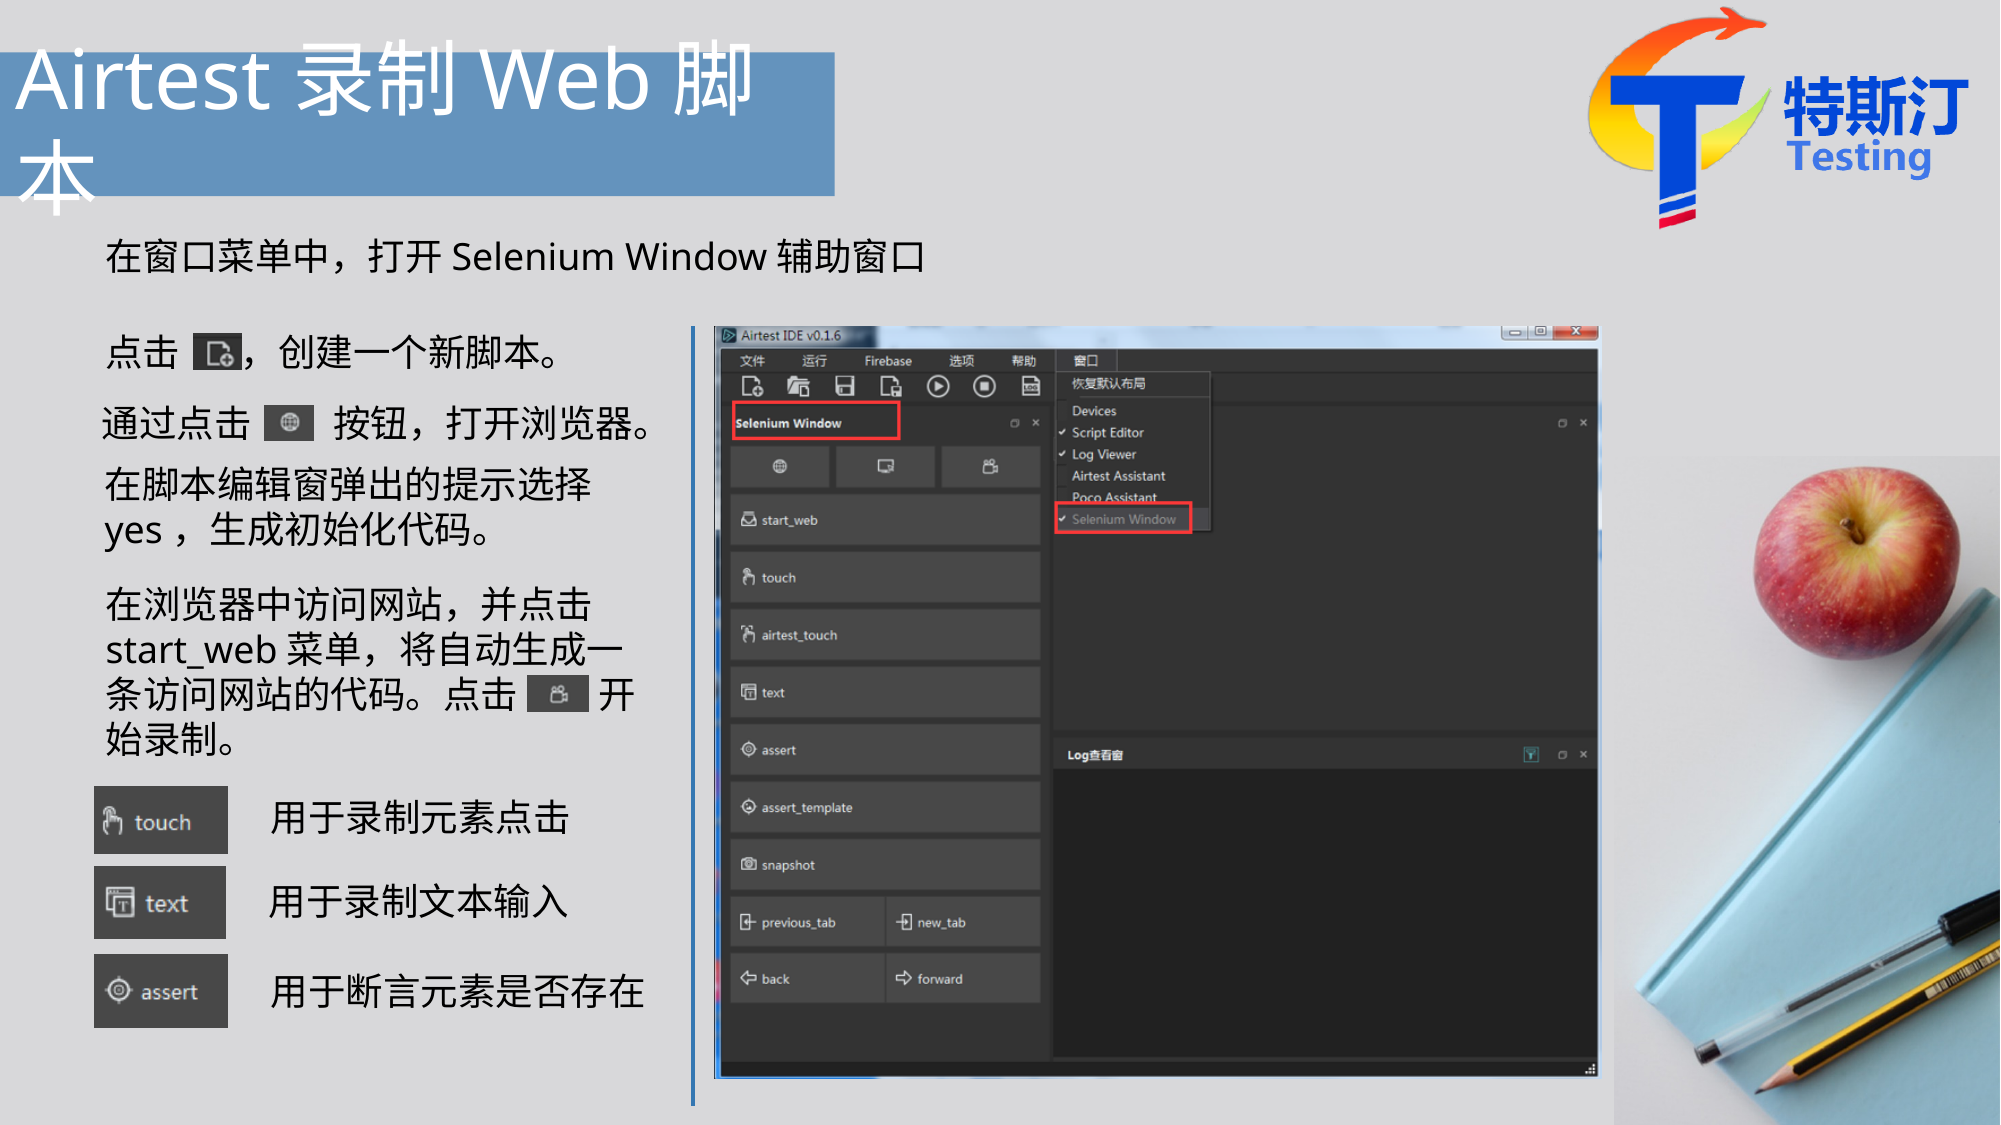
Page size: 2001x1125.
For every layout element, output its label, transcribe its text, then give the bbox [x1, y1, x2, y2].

text_box ，创建一个新脚本。 [225, 321, 611, 381]
picture [94, 865, 226, 939]
text_box 用于断言元素是否存在 [255, 960, 682, 1021]
picture [1566, 0, 2000, 234]
title Airtest录制Web脚本 [0, 42, 823, 210]
picture [714, 326, 1602, 1079]
text_box 用于录制元素点击 [255, 786, 611, 847]
text_box 通过点击 [86, 393, 314, 453]
picture [94, 786, 228, 855]
text_box 按钮，打开浏览器。 [318, 393, 670, 453]
text_box 在浏览器中访问网站，并点击start_web菜单，将自动生成一条访问网站的代码。点击 ，开始录制。 [90, 573, 652, 768]
picture [527, 675, 589, 712]
text_box 点击 [90, 321, 211, 381]
text_box 用于录制文本输入 [254, 870, 609, 931]
text_box 在脚本编辑窗弹出的提示选择yes，生成初始化代码。 [89, 454, 648, 559]
text_box 在窗口菜单中，打开Selenium Window辅助窗口 [90, 225, 1650, 286]
picture [94, 954, 228, 1029]
picture [263, 405, 314, 442]
picture [1614, 456, 2000, 1125]
picture [193, 333, 242, 371]
